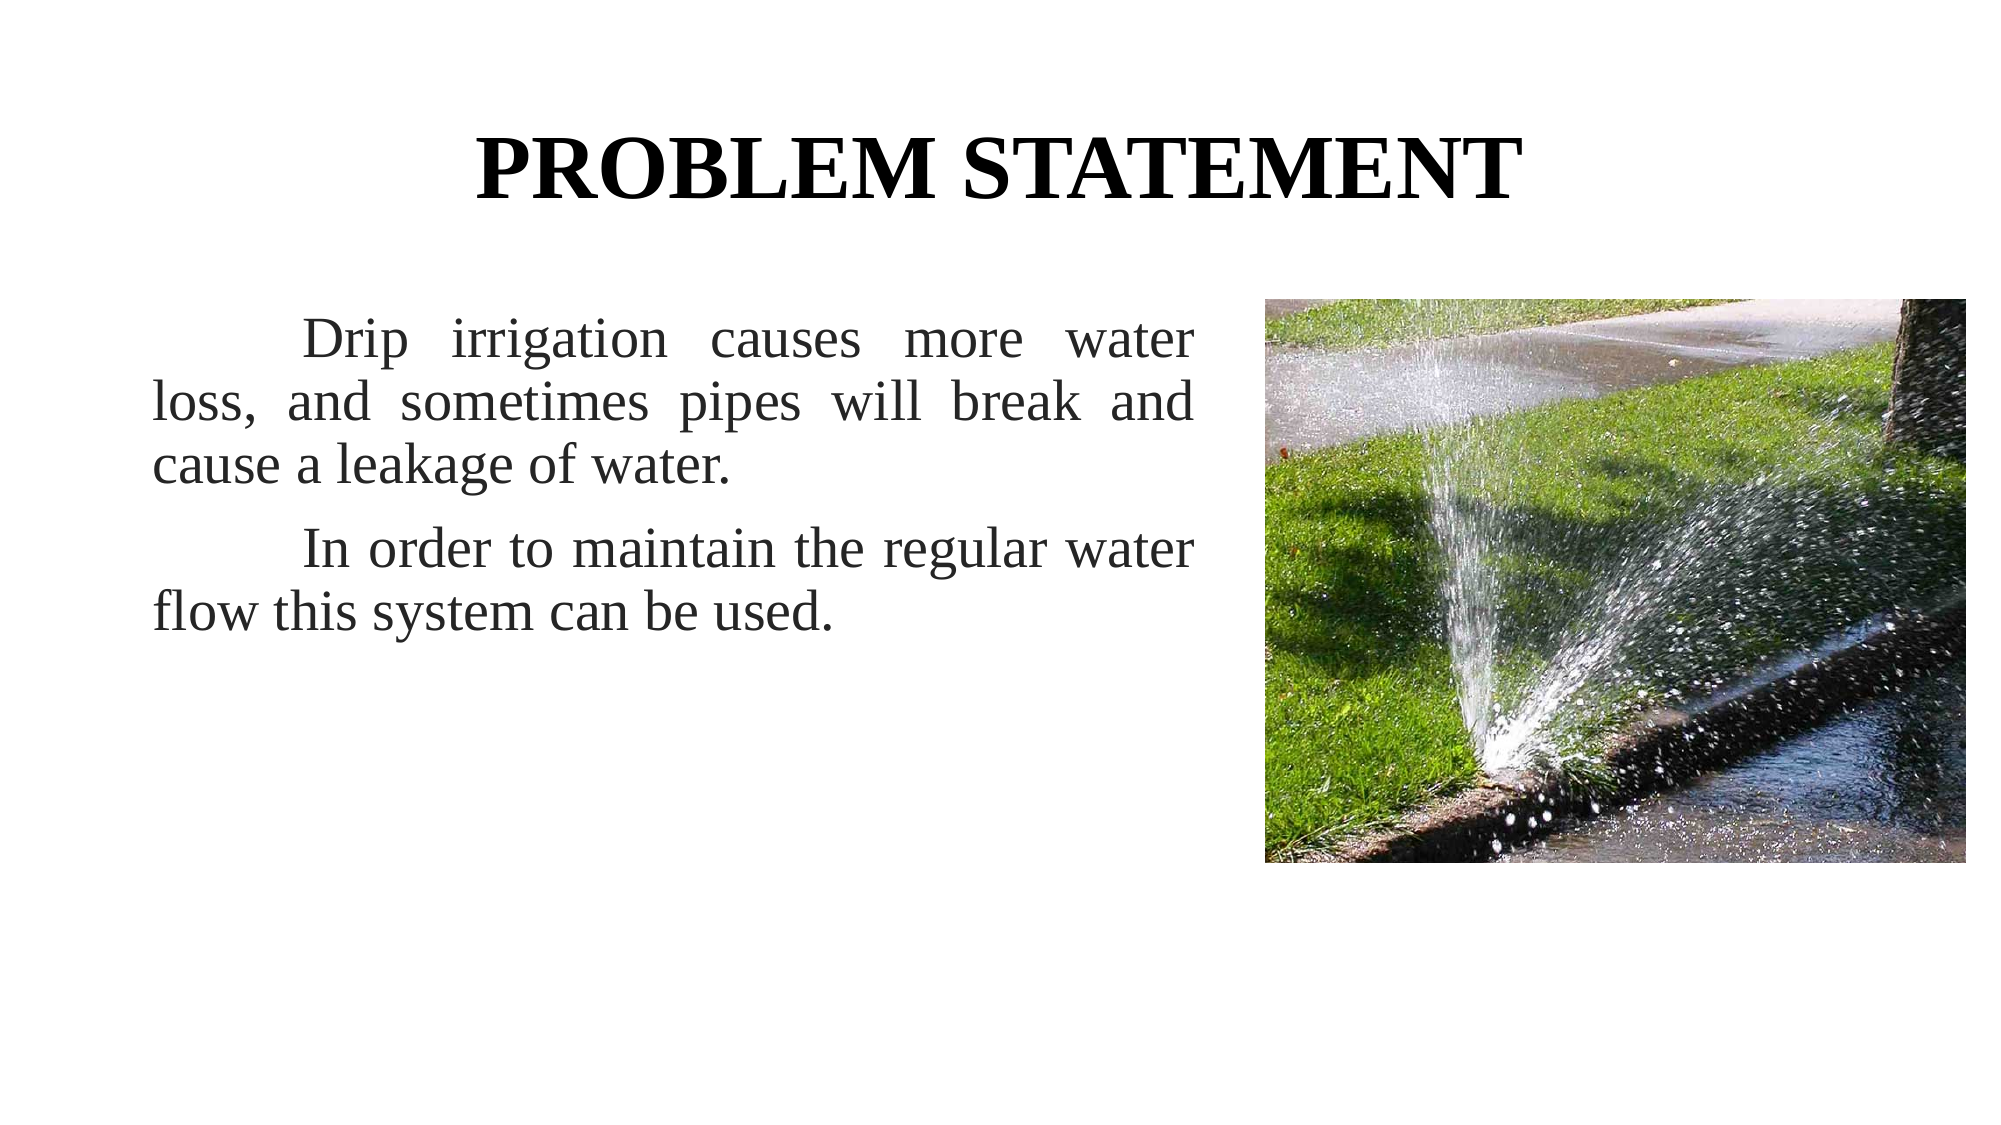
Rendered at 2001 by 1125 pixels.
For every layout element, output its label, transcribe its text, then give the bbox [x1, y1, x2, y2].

picture [1265, 299, 1966, 863]
list Drip irrigation causes more water loss, and sometimes pipes will break and cause a leakage of water. In order to maintain the regular water flow this system can be used. [137, 299, 1211, 1014]
title PROBLEM STATEMENT [137, 59, 1863, 278]
